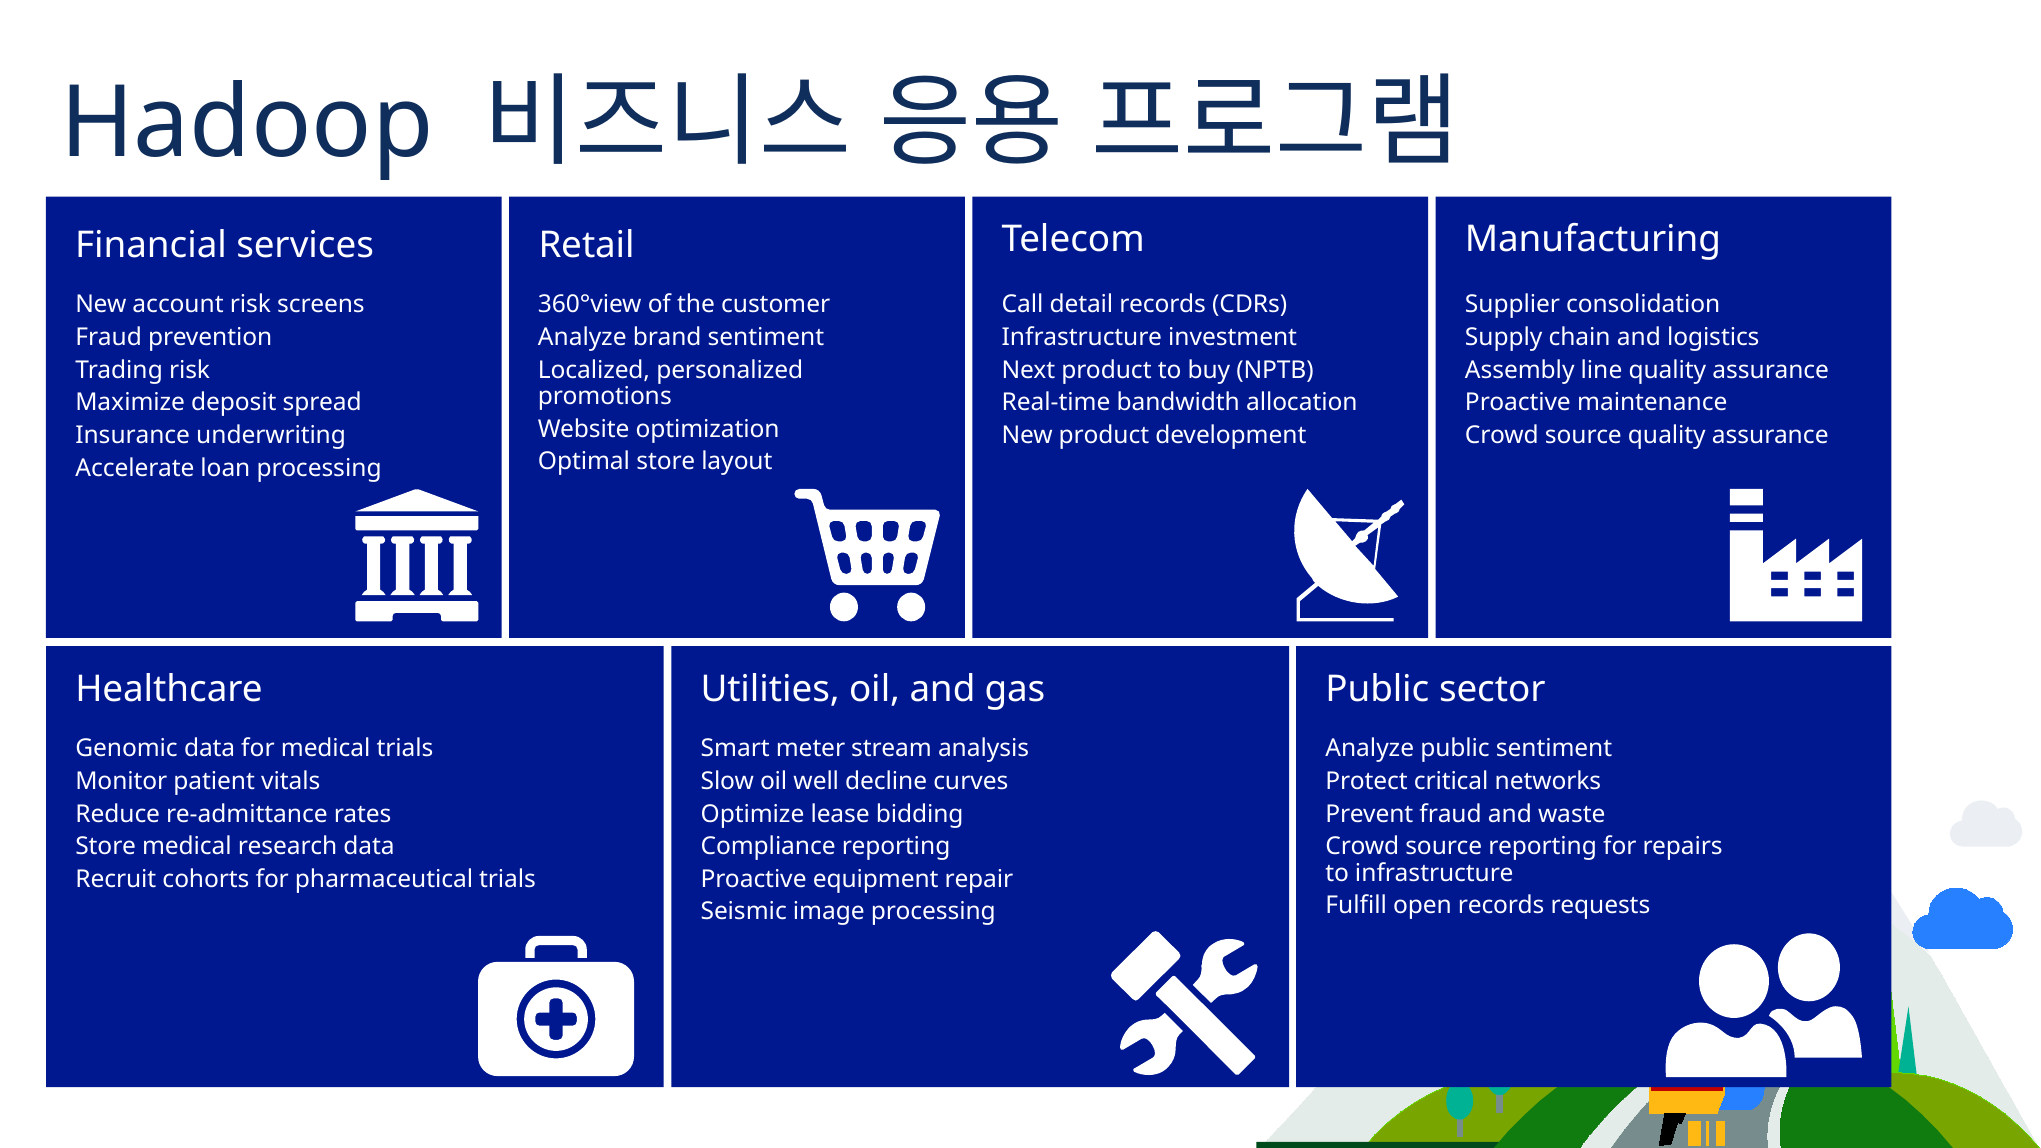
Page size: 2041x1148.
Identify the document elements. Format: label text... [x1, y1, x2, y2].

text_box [45, 196, 502, 638]
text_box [46, 645, 664, 1088]
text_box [972, 196, 1429, 638]
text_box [671, 645, 1290, 1088]
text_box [1435, 196, 1892, 638]
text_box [1296, 645, 1892, 1088]
title Hadoop 비즈니스 응용 프로그램 [45, 48, 1996, 199]
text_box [508, 196, 965, 638]
